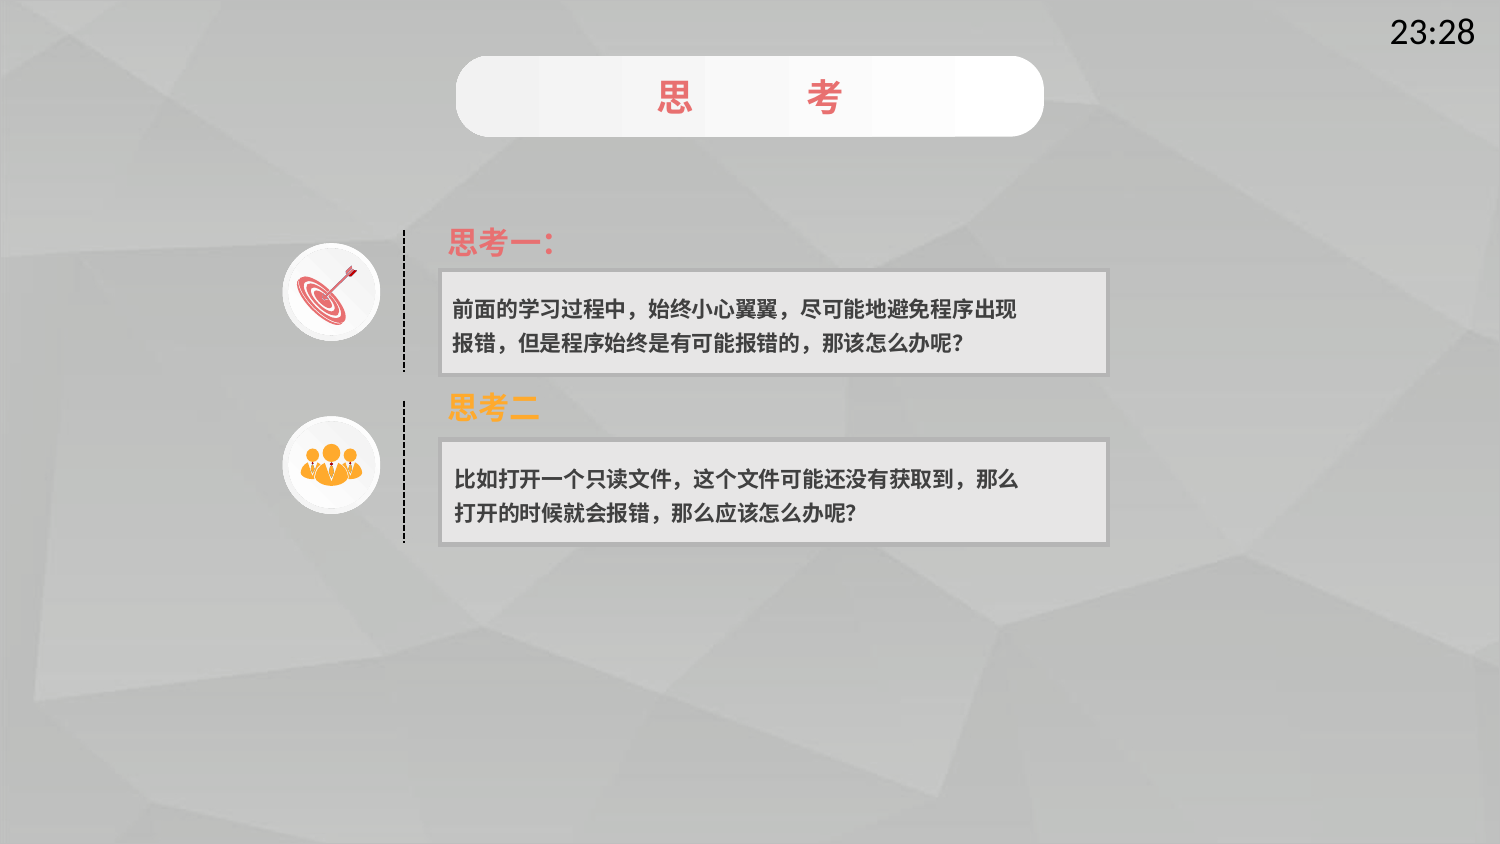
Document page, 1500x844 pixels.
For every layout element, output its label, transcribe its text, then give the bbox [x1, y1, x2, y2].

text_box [282, 243, 381, 341]
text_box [440, 439, 1109, 545]
text_box 思考一： [439, 218, 582, 265]
text_box 思考二 [439, 383, 550, 430]
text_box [440, 269, 1109, 393]
text_box 思 考 [454, 54, 1046, 138]
picture [1, 1, 1499, 843]
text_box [282, 416, 381, 514]
